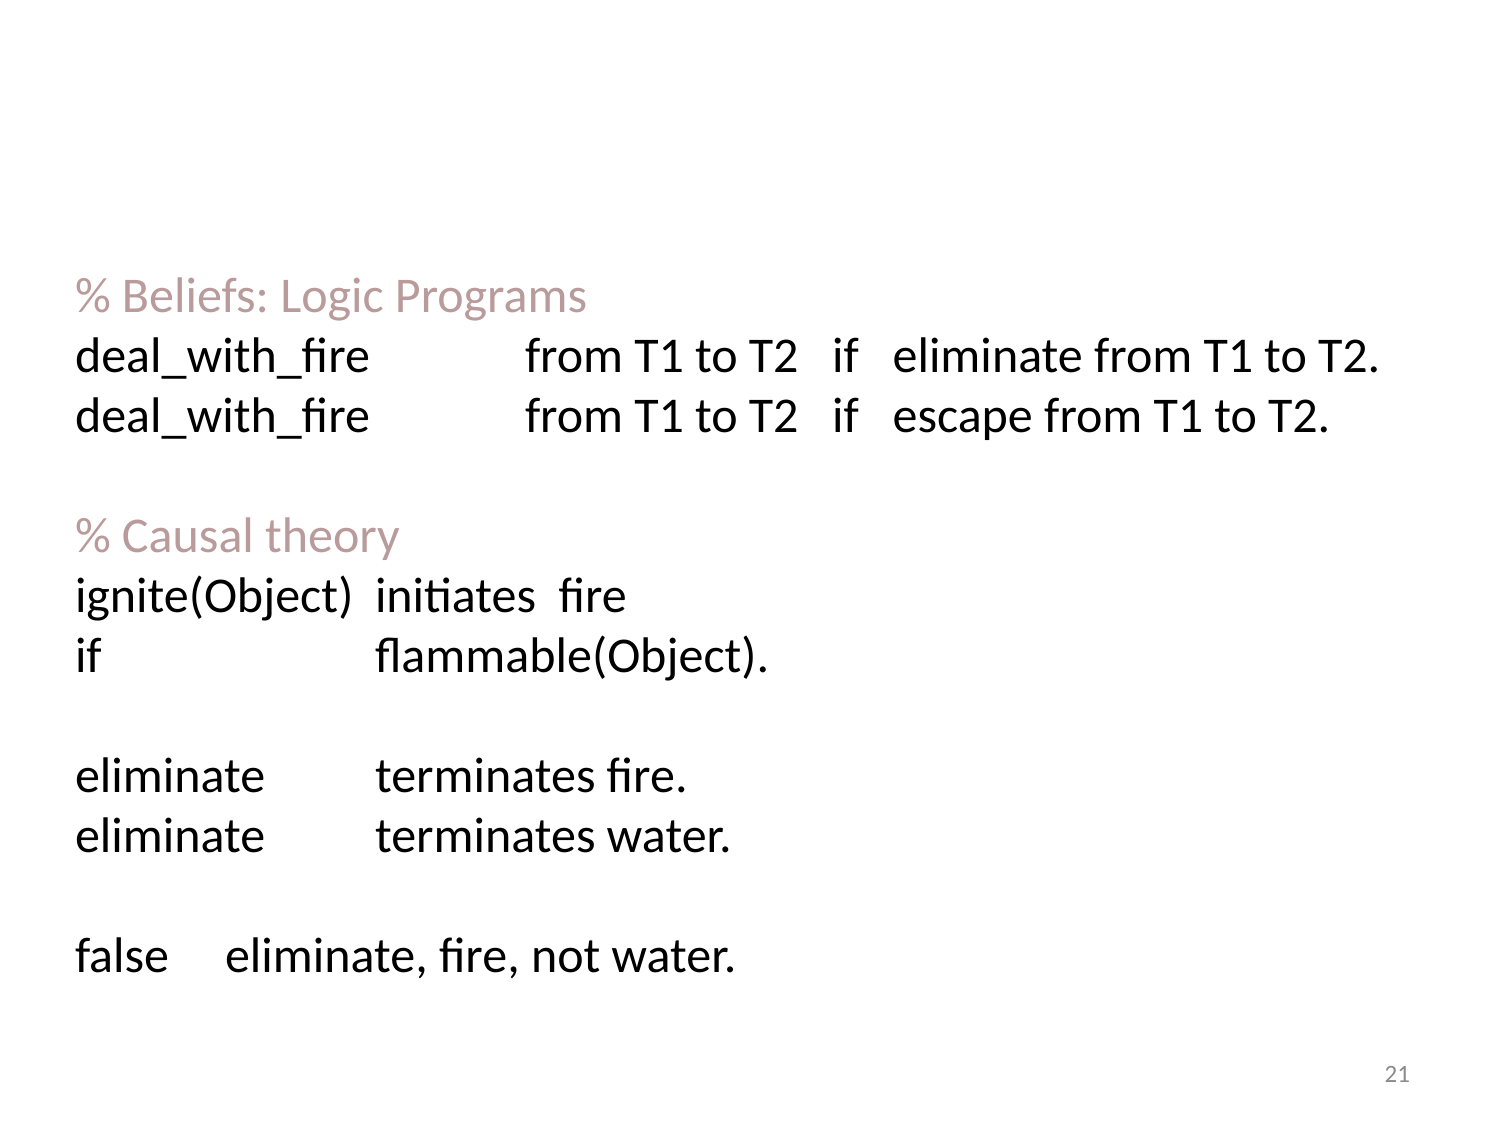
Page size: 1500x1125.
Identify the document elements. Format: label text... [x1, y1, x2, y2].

list % Beliefs: Logic Programs deal_with_fire from T1 to T2 if eliminate from T1 to T2. deal_with_fire from T1 to T2 if escape from T1 to T2. % Causal theory ignite(Object) initiates fire if flammable(Object). eliminate terminates fire. eliminate terminates water. false eliminate, fire, not water. [75, 262, 1425, 1005]
slide_number 21 [1074, 1042, 1425, 1103]
